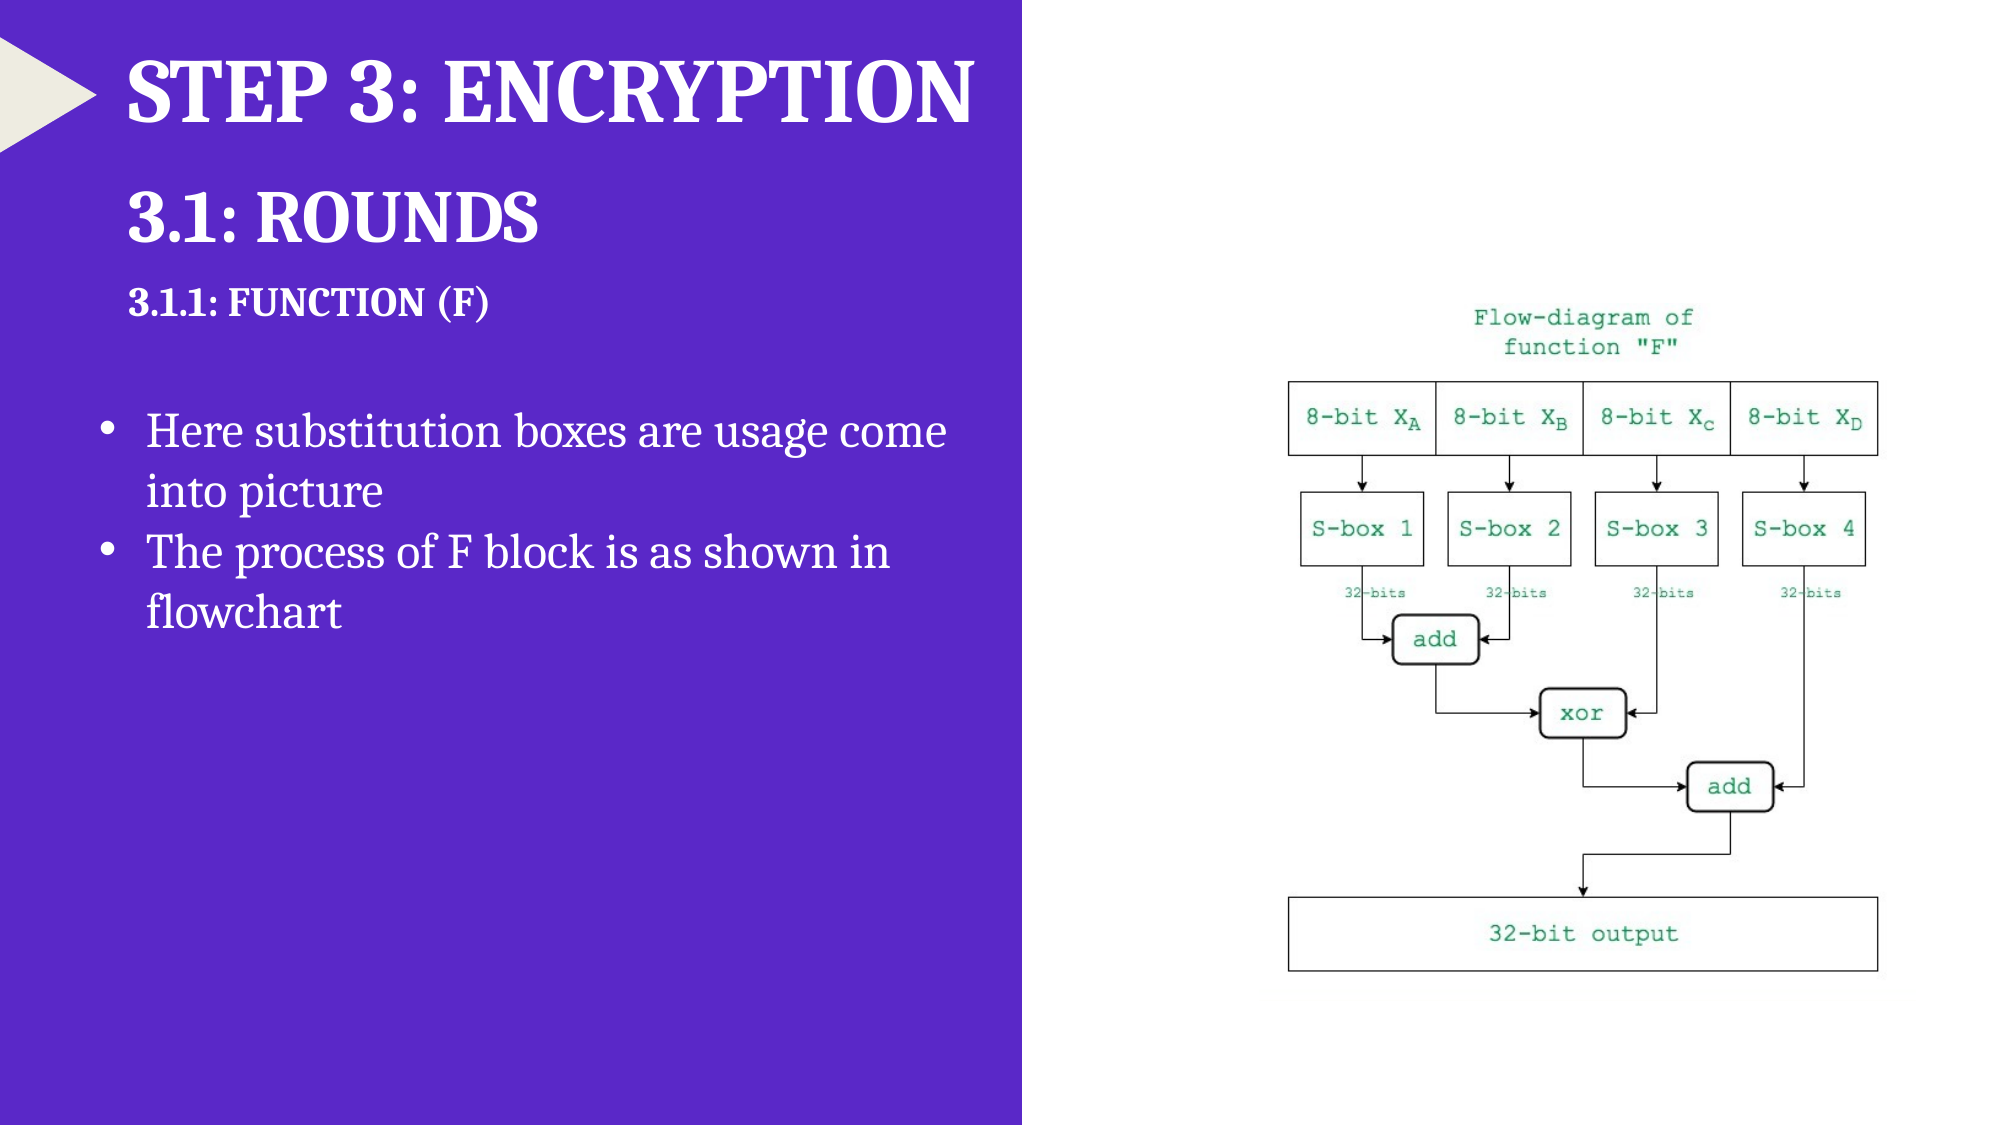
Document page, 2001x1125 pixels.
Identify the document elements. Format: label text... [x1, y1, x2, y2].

text_box 3.1: ROUNDS 3.1.1: FUNCTION (F) [113, 170, 764, 289]
text_box Here substitution boxes are usage come into picture The process of F block is as shown in flowchart [84, 389, 1021, 936]
text_box [0, 36, 99, 154]
text_box STEP 3: ENCRYPTION [113, 36, 1021, 154]
picture [1021, 0, 2000, 1125]
